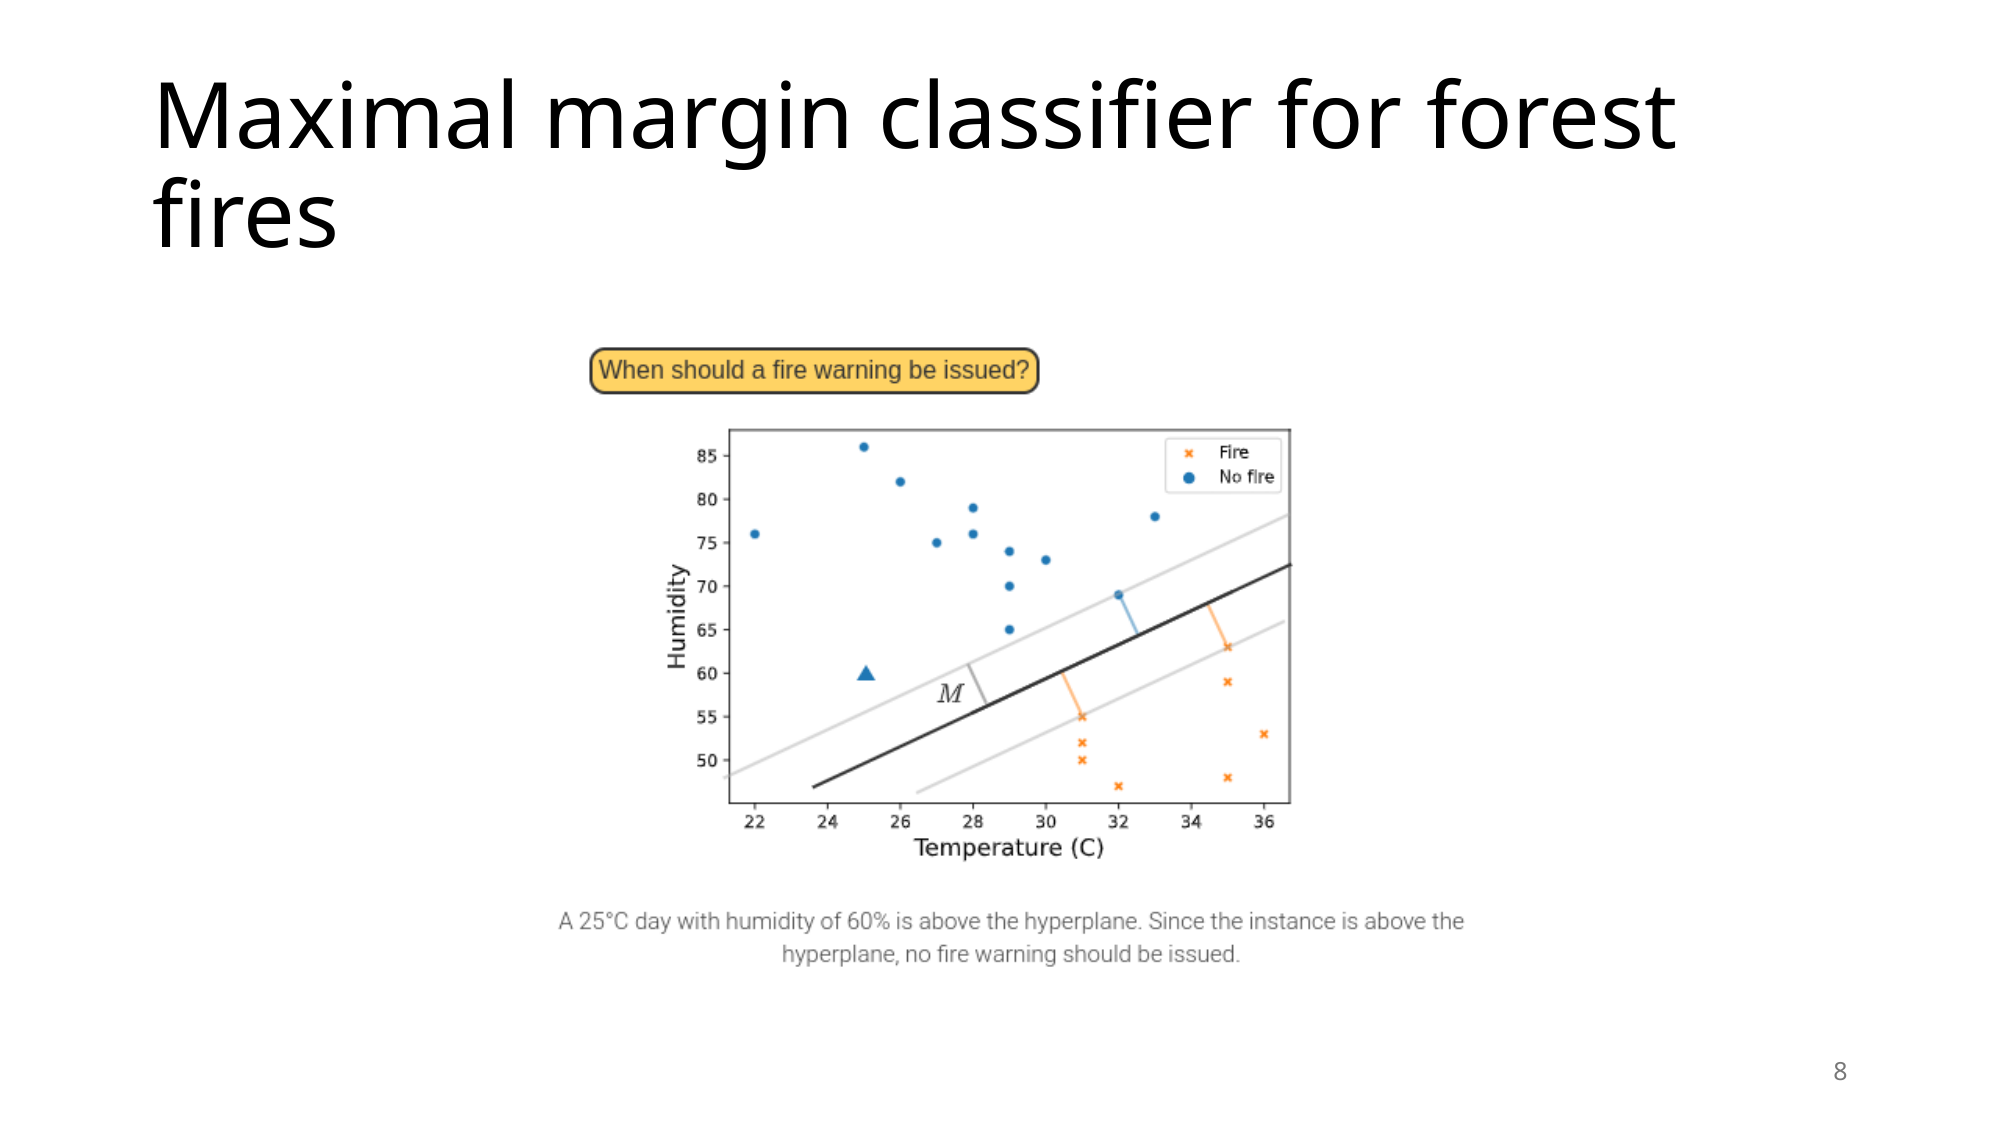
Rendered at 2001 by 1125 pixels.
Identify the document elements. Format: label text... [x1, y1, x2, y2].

slide_number 8 [1412, 1042, 1863, 1103]
title Maximal margin classifier for forest fires [137, 59, 1863, 278]
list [534, 331, 1466, 982]
